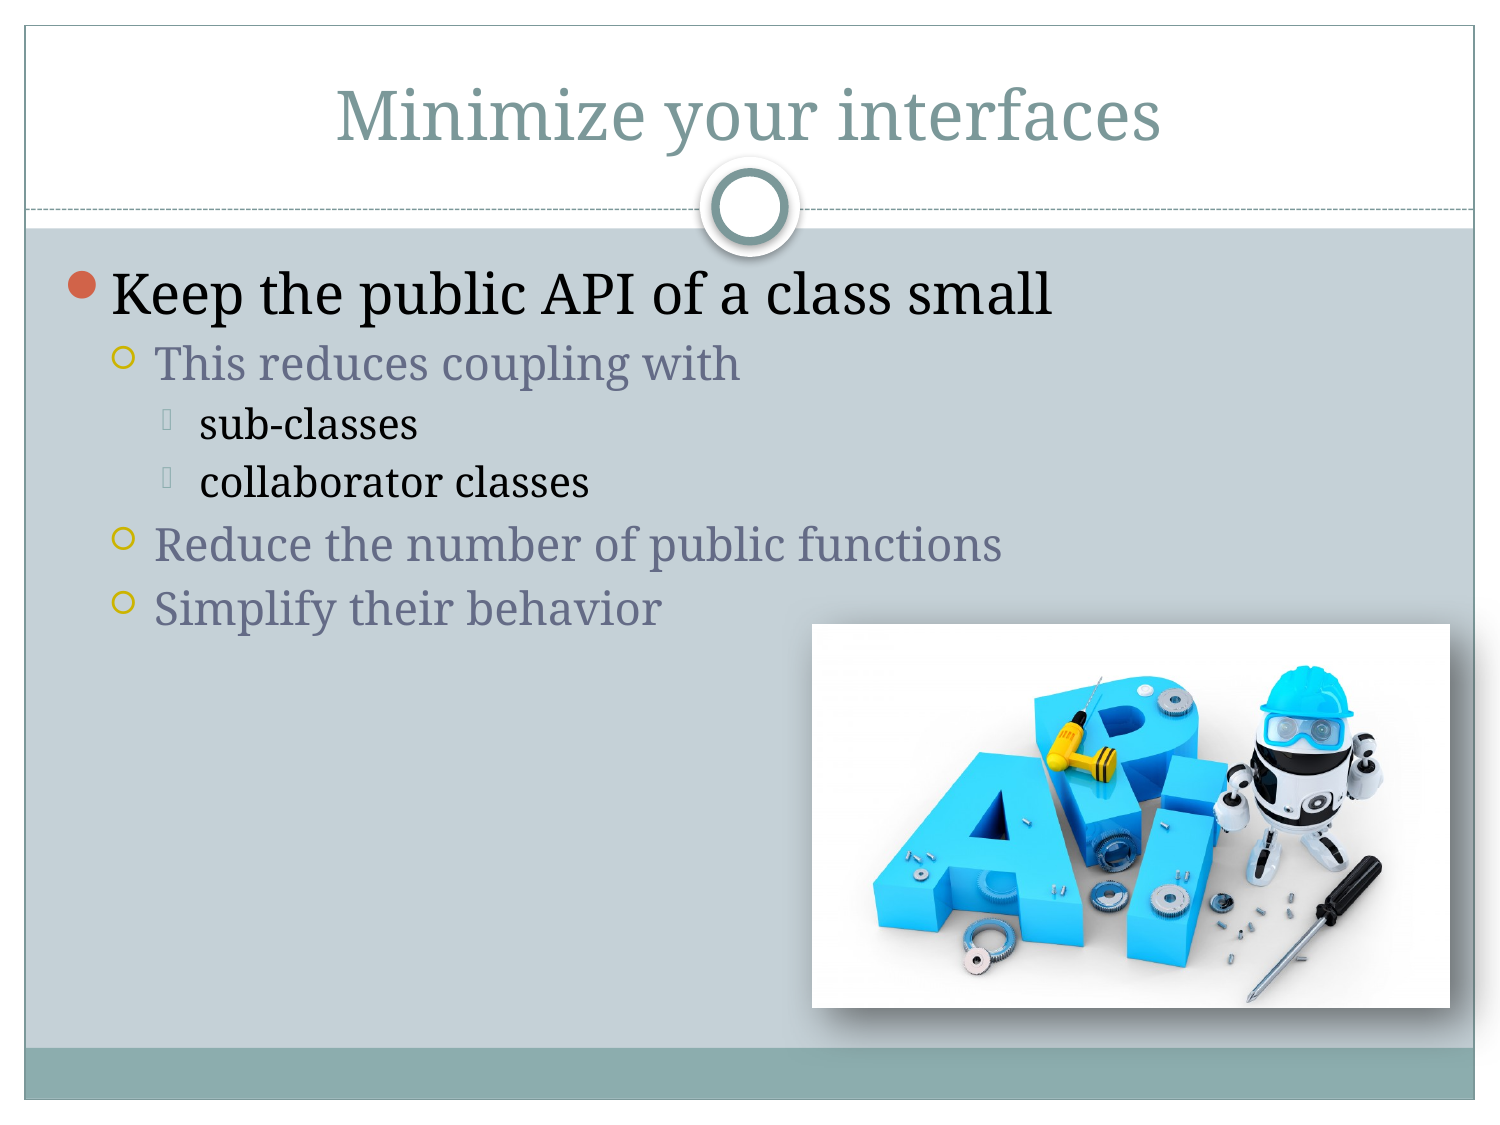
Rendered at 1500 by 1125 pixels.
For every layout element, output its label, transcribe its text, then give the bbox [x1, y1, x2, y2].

title Minimize your interfaces [49, 37, 1450, 162]
picture [812, 624, 1451, 1008]
list Keep the public API of a class small This reduces coupling with sub-classes collaborator classes Reduce the number of public functions Simplify their behavior [49, 250, 1445, 1001]
